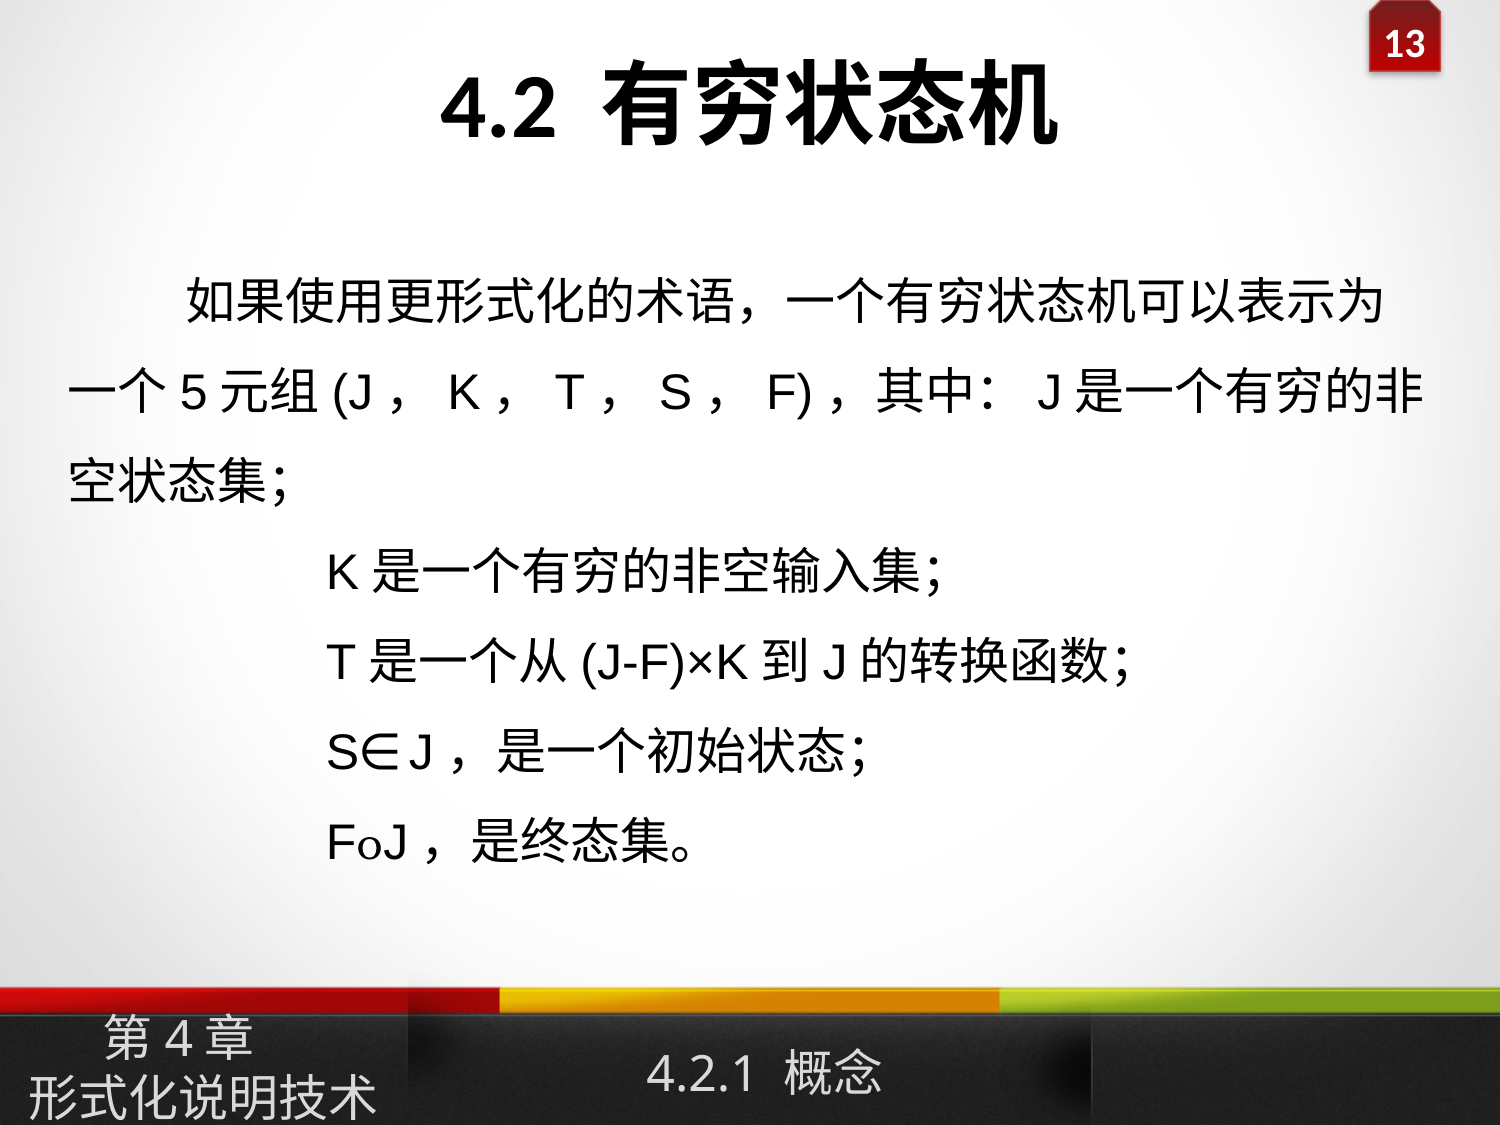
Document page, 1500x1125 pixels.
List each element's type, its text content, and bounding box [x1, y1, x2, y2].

picture [0, 0, 1500, 1125]
text_box 4.2.1 概念 [458, 1032, 1073, 1111]
text_box 第4章 形式化说明技术 [0, 1027, 408, 1106]
text_box 如果使用更形式化的术语，一个有穷状态机可以表示为一个5元组(J，K，T，S，F)，其中：J是一个有穷的非空状态集； K是一个有穷的非空输入集； T是一个从(J-F)×K到J的转换函数； S∈J，是一个初始状态； FJ，是终态集。 [53, 231, 1447, 877]
title 4.2 有穷状态机 [75, 7, 1425, 195]
